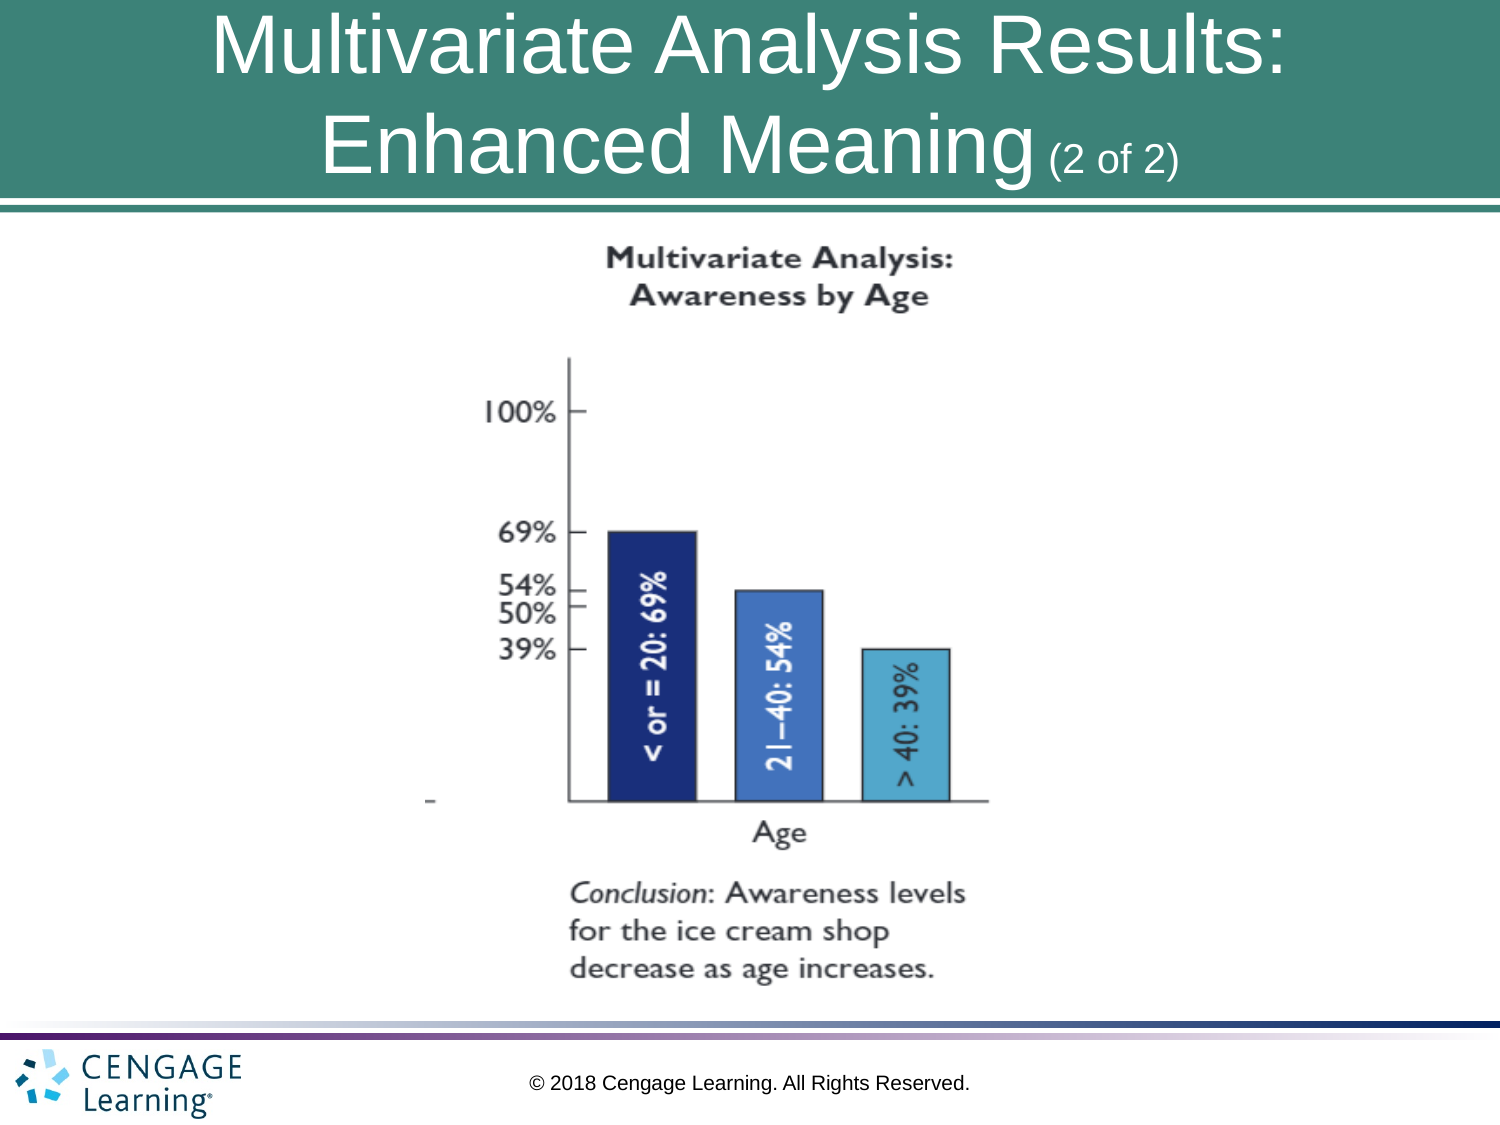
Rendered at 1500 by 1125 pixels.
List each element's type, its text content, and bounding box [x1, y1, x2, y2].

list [424, 234, 1126, 1001]
title Multivariate Analysis Results: Enhanced Meaning (2 of 2) [37, 0, 1463, 181]
picture [15, 1049, 241, 1119]
